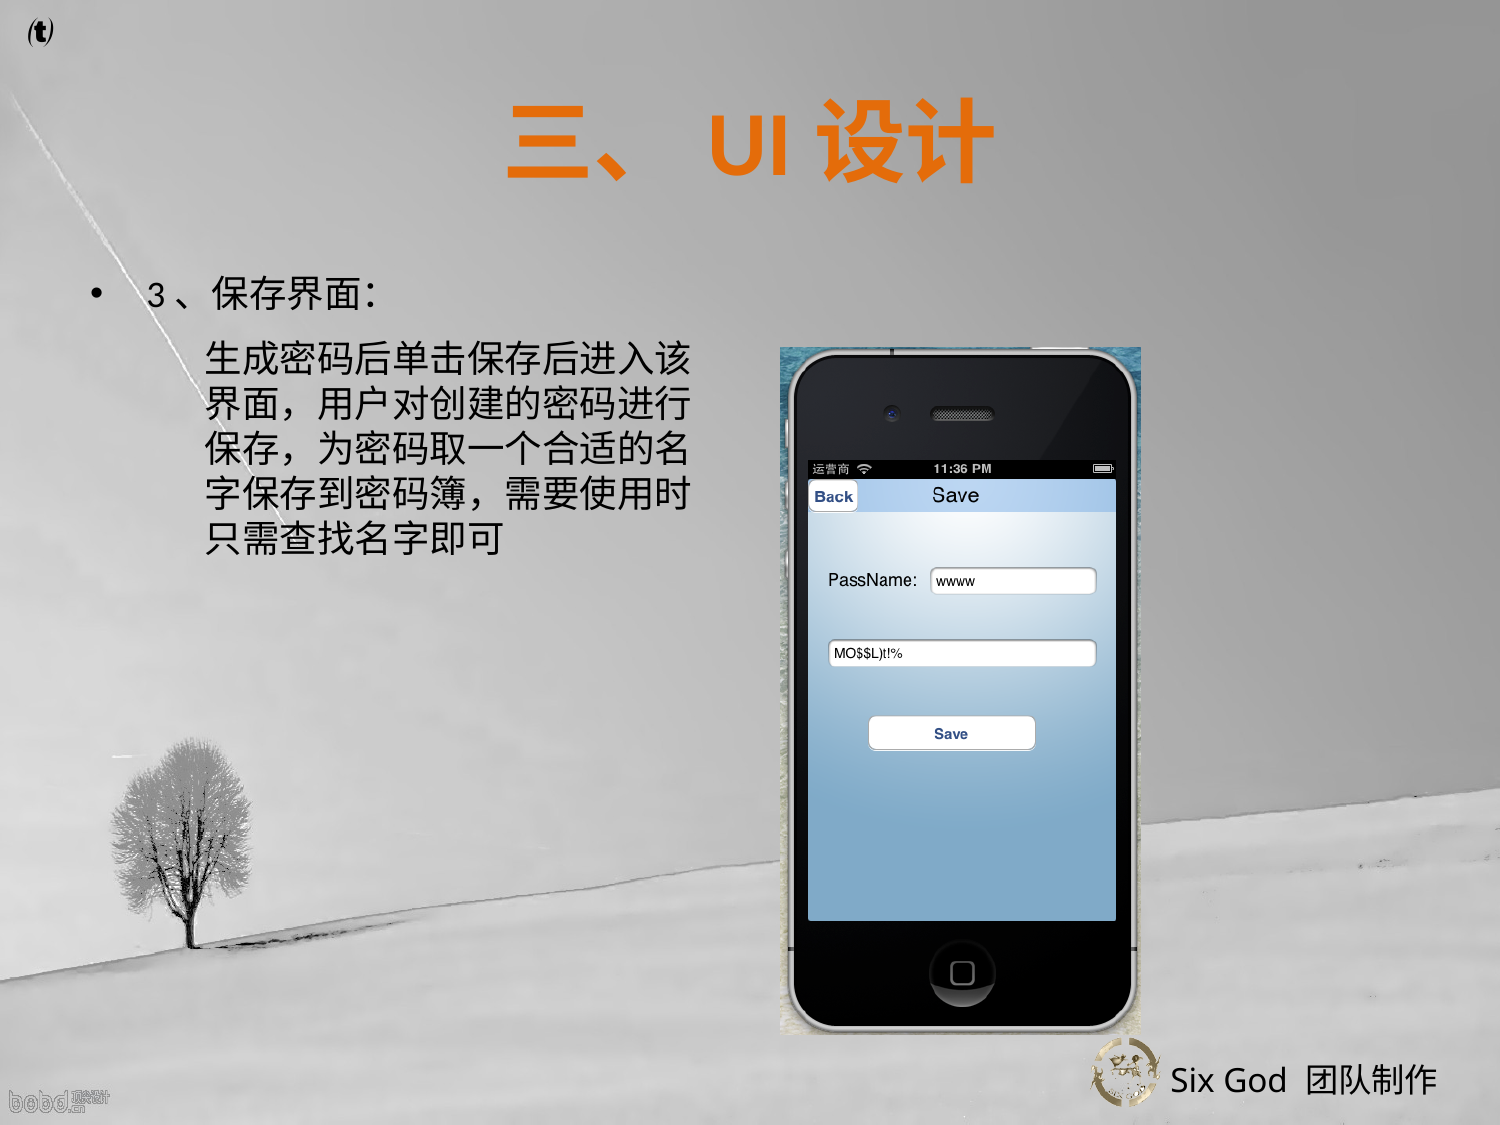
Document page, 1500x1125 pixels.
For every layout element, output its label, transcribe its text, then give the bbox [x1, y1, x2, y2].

text_box 生成密码后单击保存后进入该 界面，用户对创建的密码进行 保存，为密码取一个合适的名 字保存到密码簿，需要使用时 只需查找名字即可 [189, 327, 708, 568]
text_box Six God 团队制作 [1166, 1052, 1453, 1107]
list 3、保存界面： [75, 262, 1425, 1005]
text_box  [12, 0, 70, 60]
picture [0, 0, 1500, 1125]
title 三、UI设计 [75, 45, 1425, 233]
